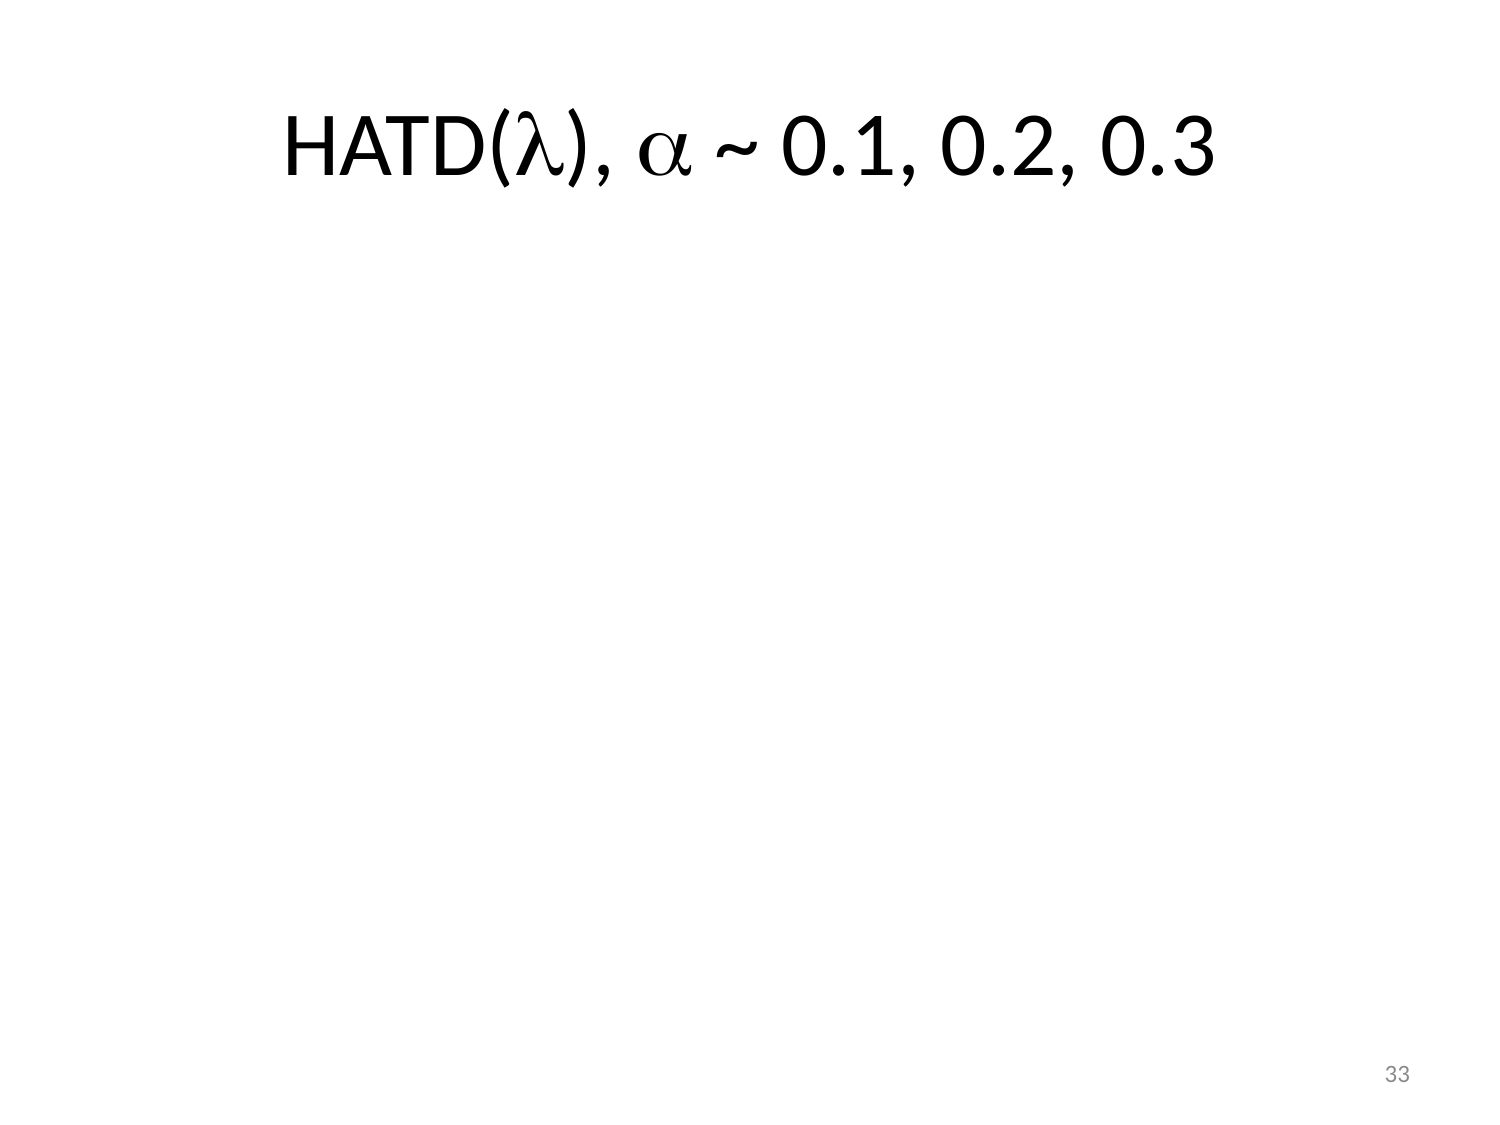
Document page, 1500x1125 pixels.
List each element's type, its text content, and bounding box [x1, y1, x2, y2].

slide_number 33 [1074, 1042, 1425, 1103]
title HATD(),  ~ 0.1, 0.2, 0.3 [75, 45, 1425, 233]
